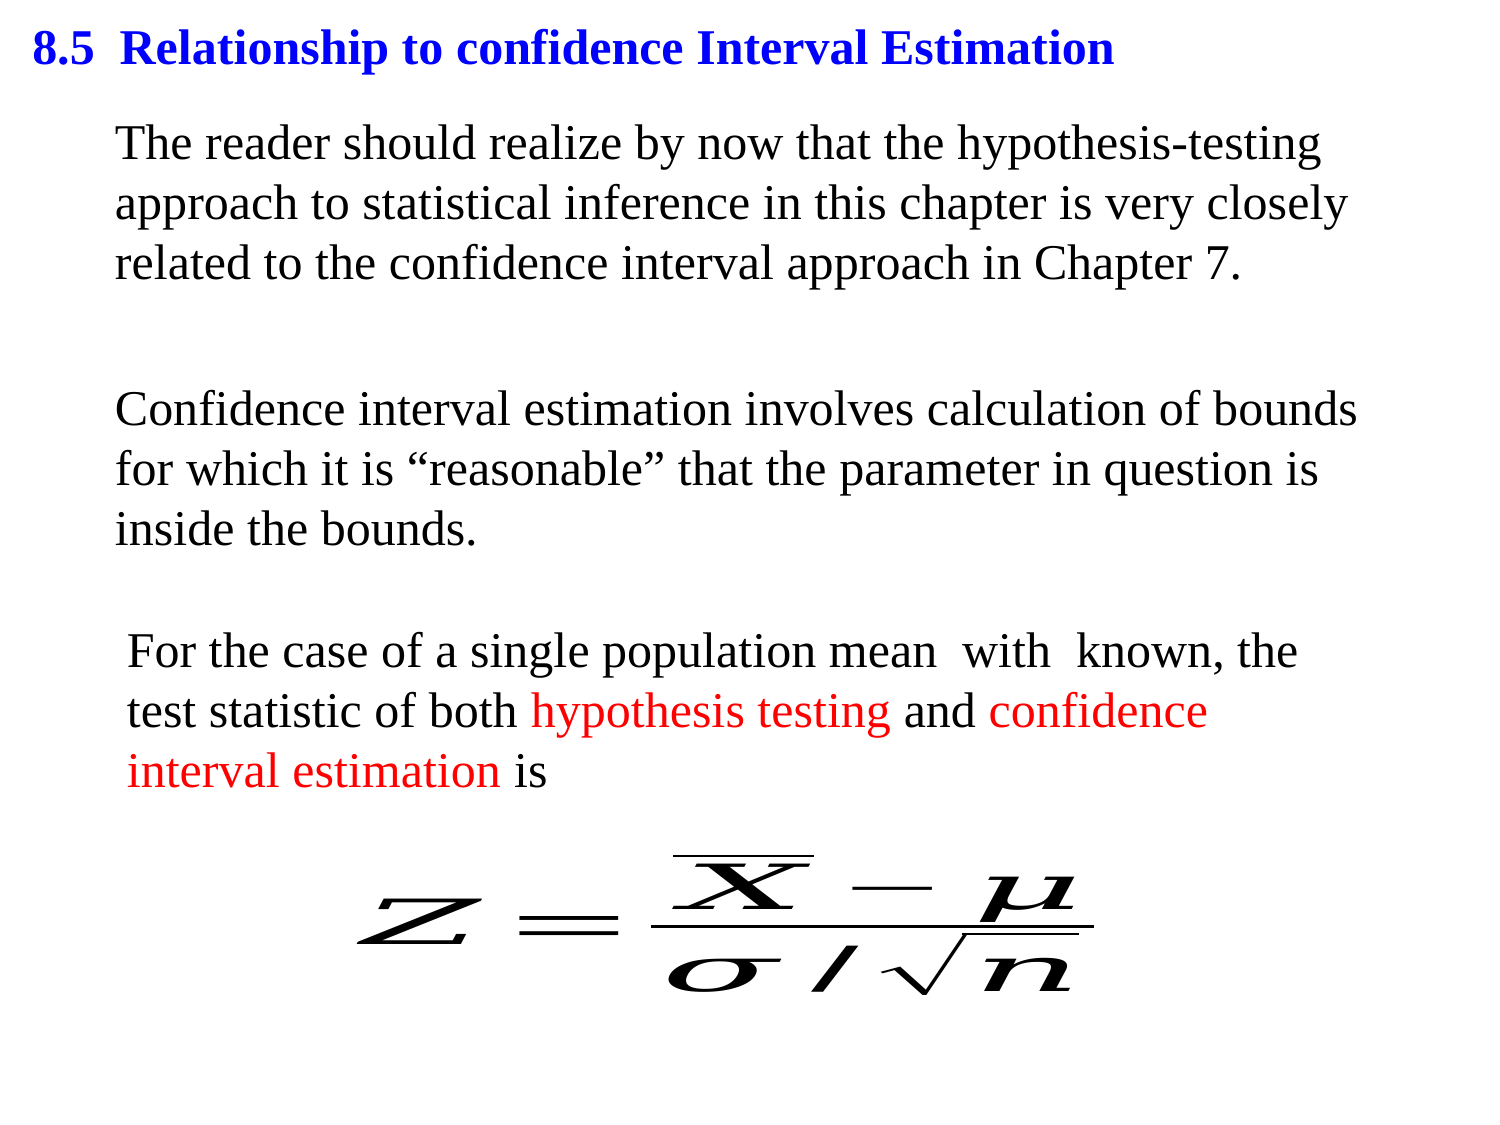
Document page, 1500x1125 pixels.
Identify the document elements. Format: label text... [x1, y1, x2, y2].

text_box Confidence interval estimation involves calculation of bounds for which it is “reasonable” that the parameter in question is inside the bounds. [100, 368, 1424, 563]
text_box The reader should realize by now that the hypothesis-testing approach to statistical inference in this chapter is very closely related to the confidence interval approach in Chapter 7. [100, 101, 1400, 297]
text_box 8.5 Relationship to confidence Interval Estimation [17, 7, 1211, 82]
